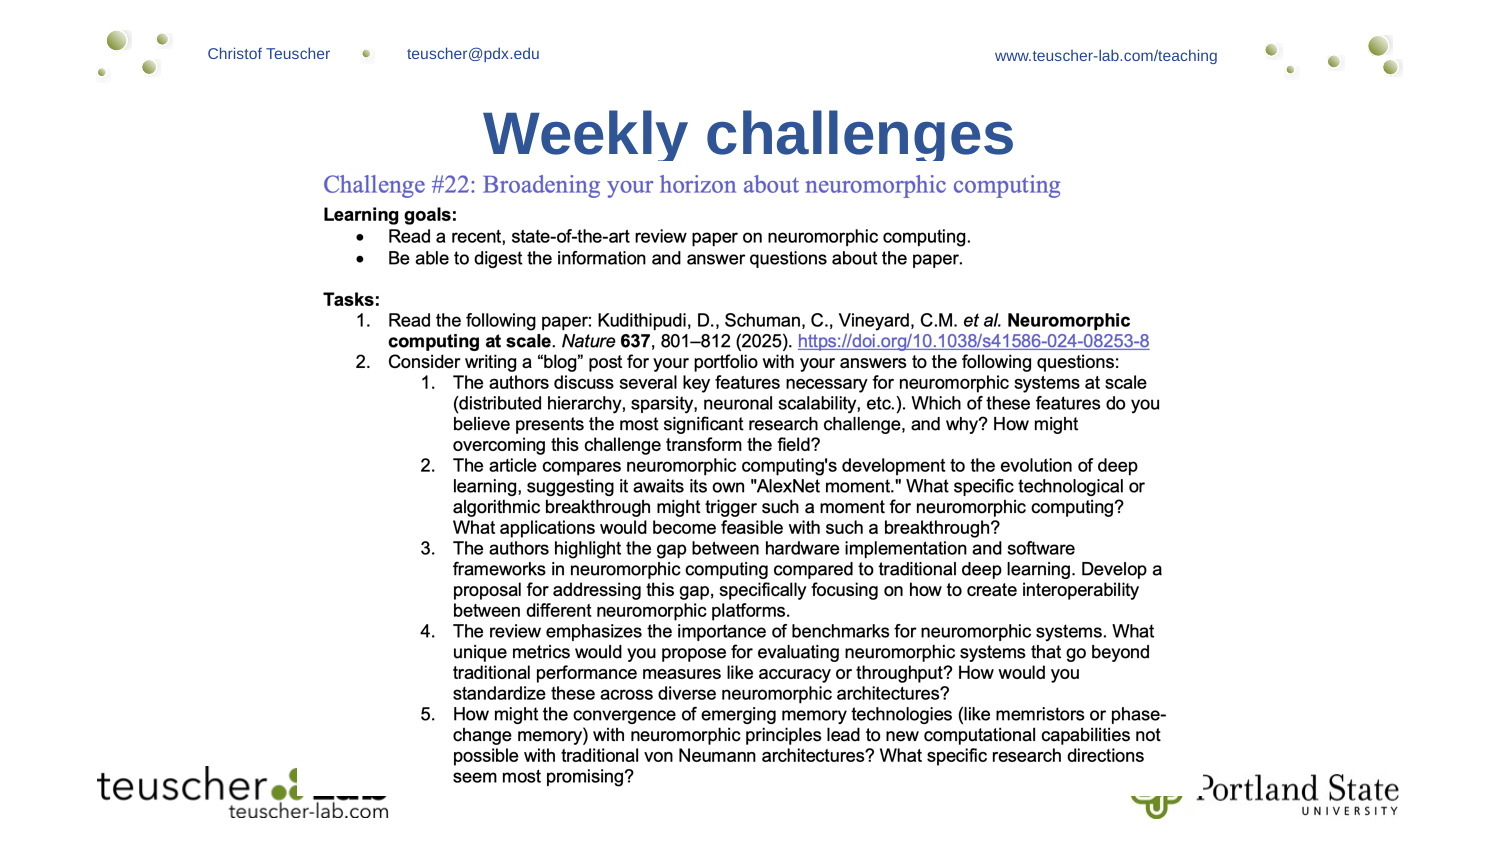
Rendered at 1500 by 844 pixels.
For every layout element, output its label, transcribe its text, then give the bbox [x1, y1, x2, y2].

picture [97, 161, 1399, 819]
text_box Weekly challenges [0, 96, 1500, 173]
